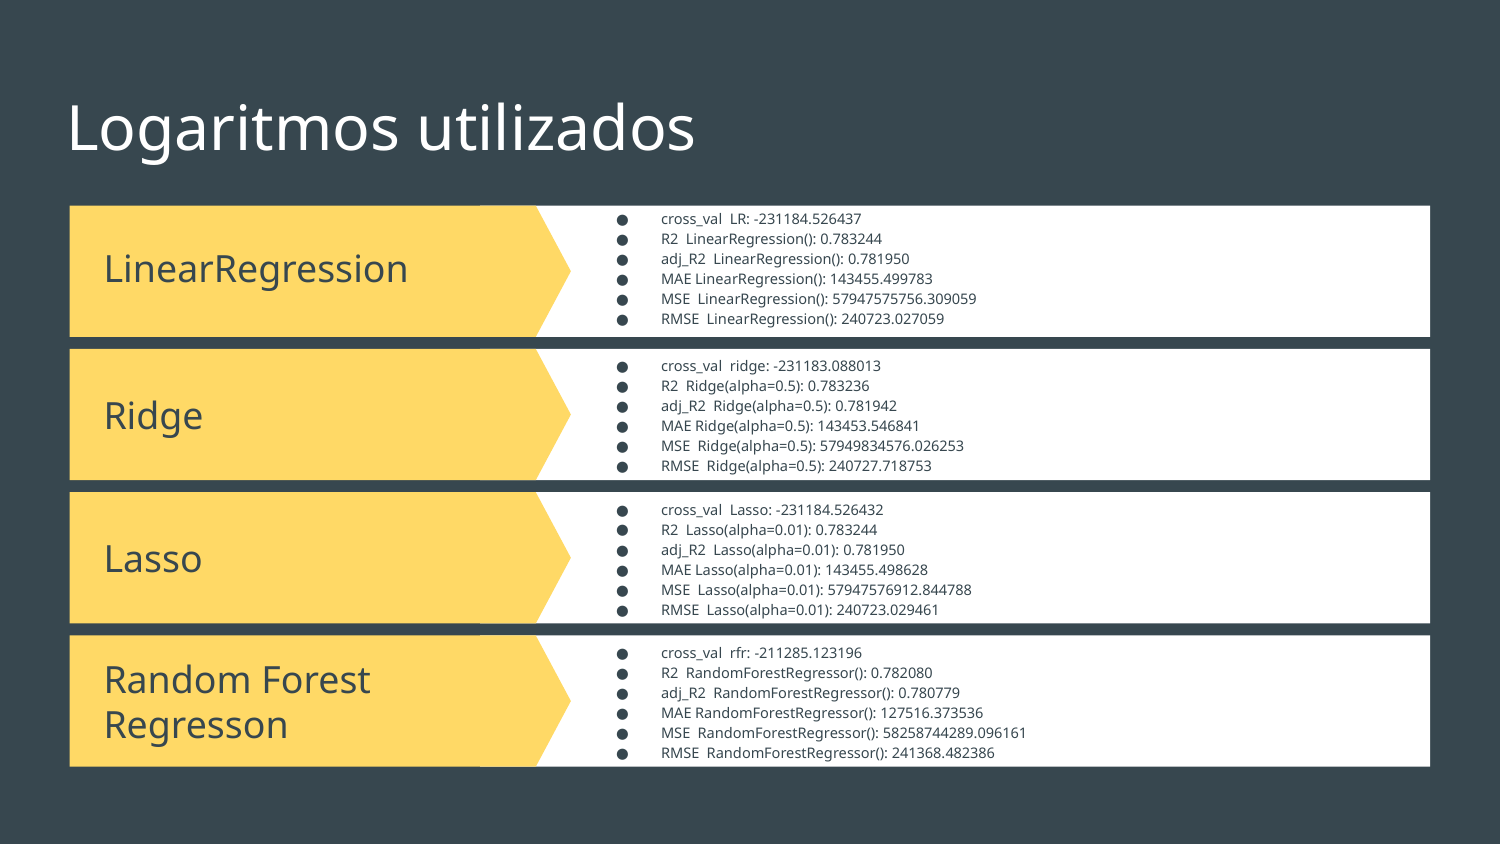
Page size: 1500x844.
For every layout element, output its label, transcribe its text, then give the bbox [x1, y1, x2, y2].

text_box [69, 348, 1431, 481]
title Logaritmos utilizados [51, 72, 1449, 167]
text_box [69, 635, 1431, 767]
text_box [69, 491, 1431, 624]
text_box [69, 205, 1431, 338]
